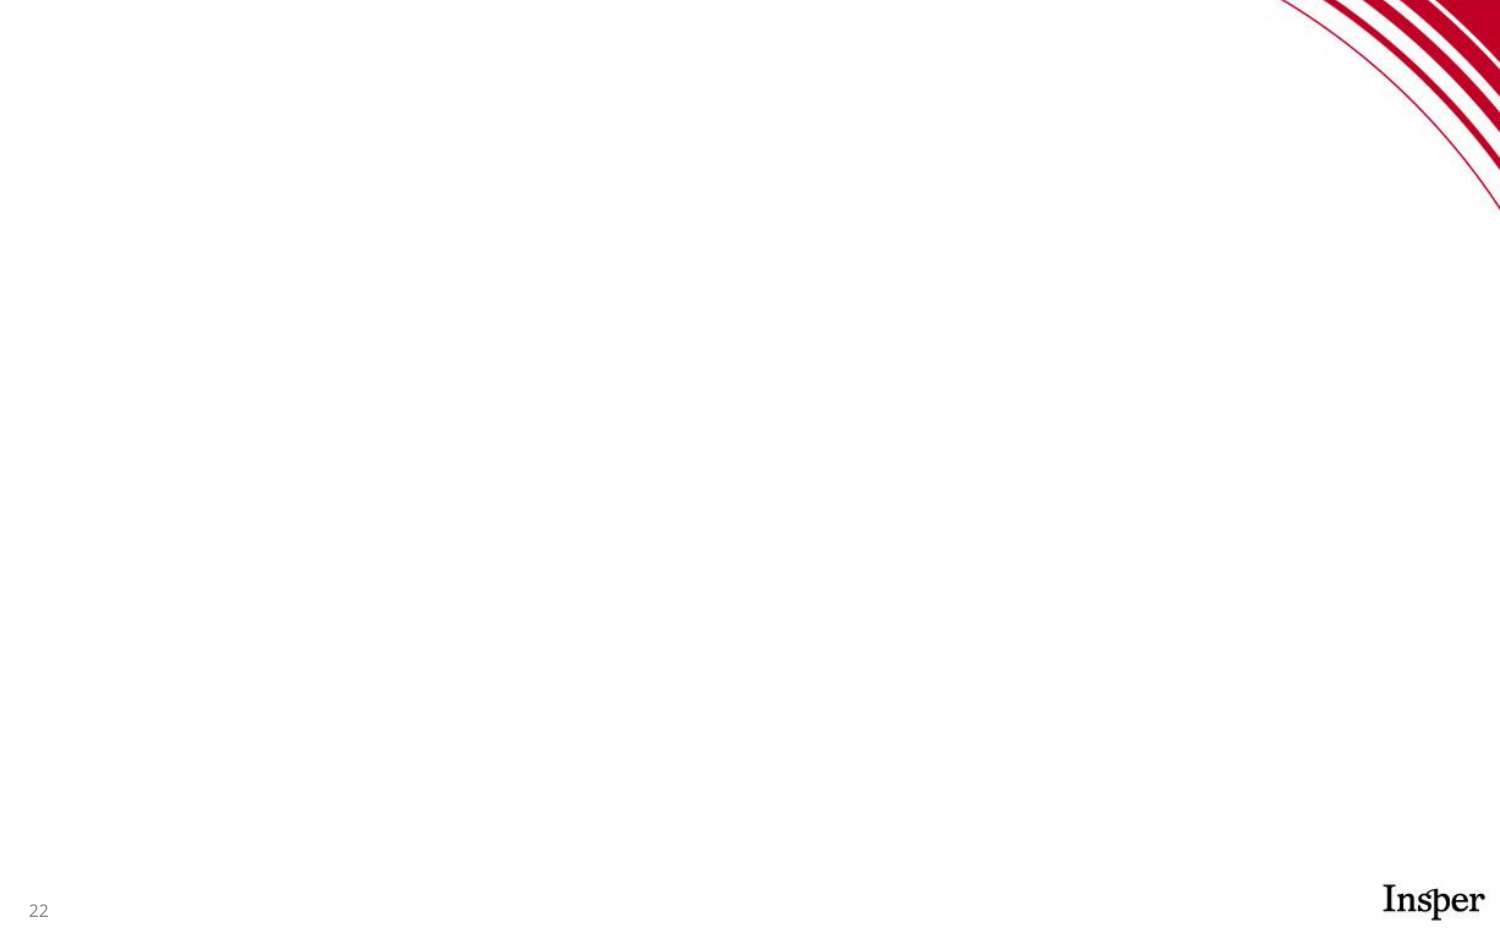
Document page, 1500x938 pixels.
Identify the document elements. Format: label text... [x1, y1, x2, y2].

picture [249, 0, 1500, 938]
slide_number 22 [0, 887, 78, 938]
